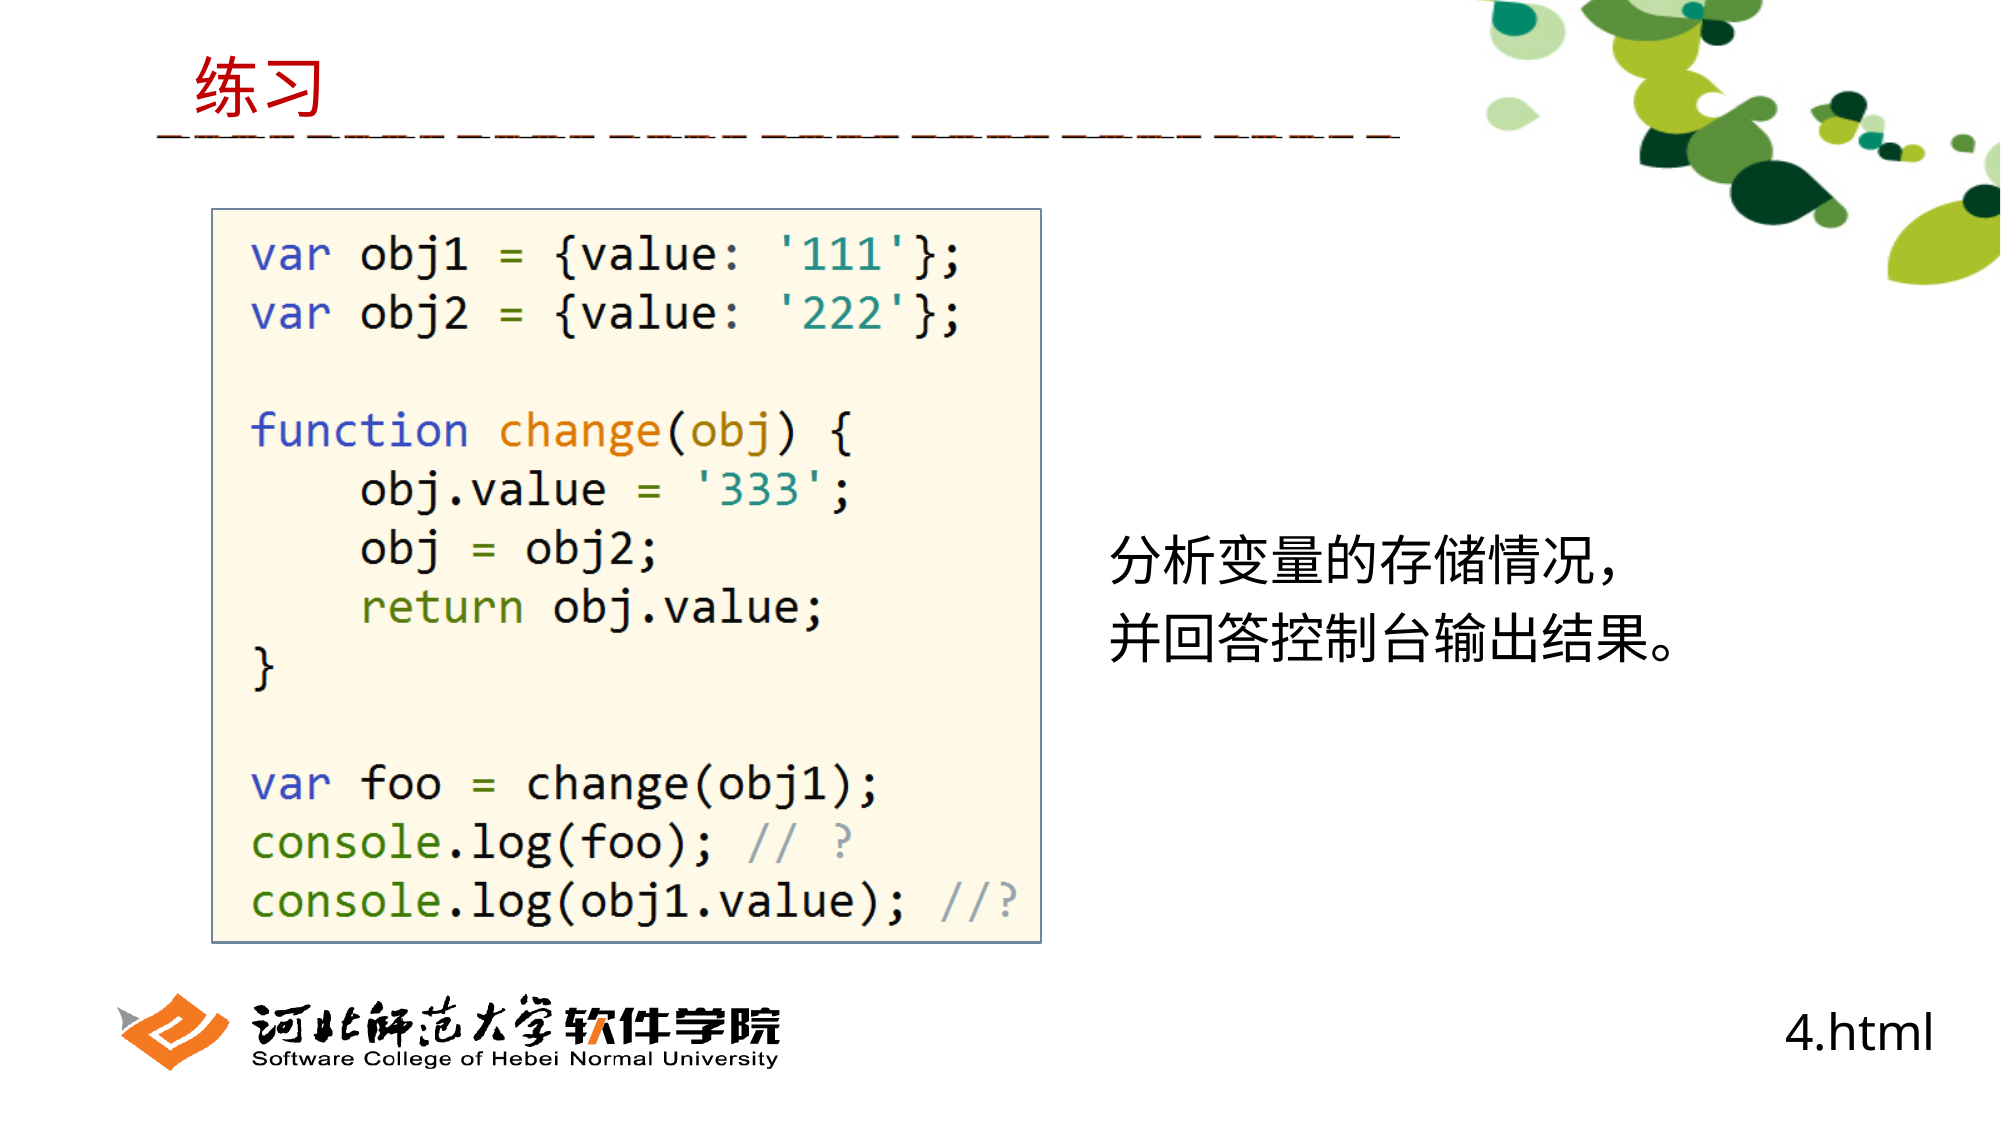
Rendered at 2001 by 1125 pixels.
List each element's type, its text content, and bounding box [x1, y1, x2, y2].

text_box 4.html [1770, 992, 1952, 1068]
text_box 分析变量的存储情况，并回答控制台输出结果。 [1093, 415, 1715, 767]
picture [0, 0, 2001, 1125]
list 练习 [178, 38, 1523, 120]
